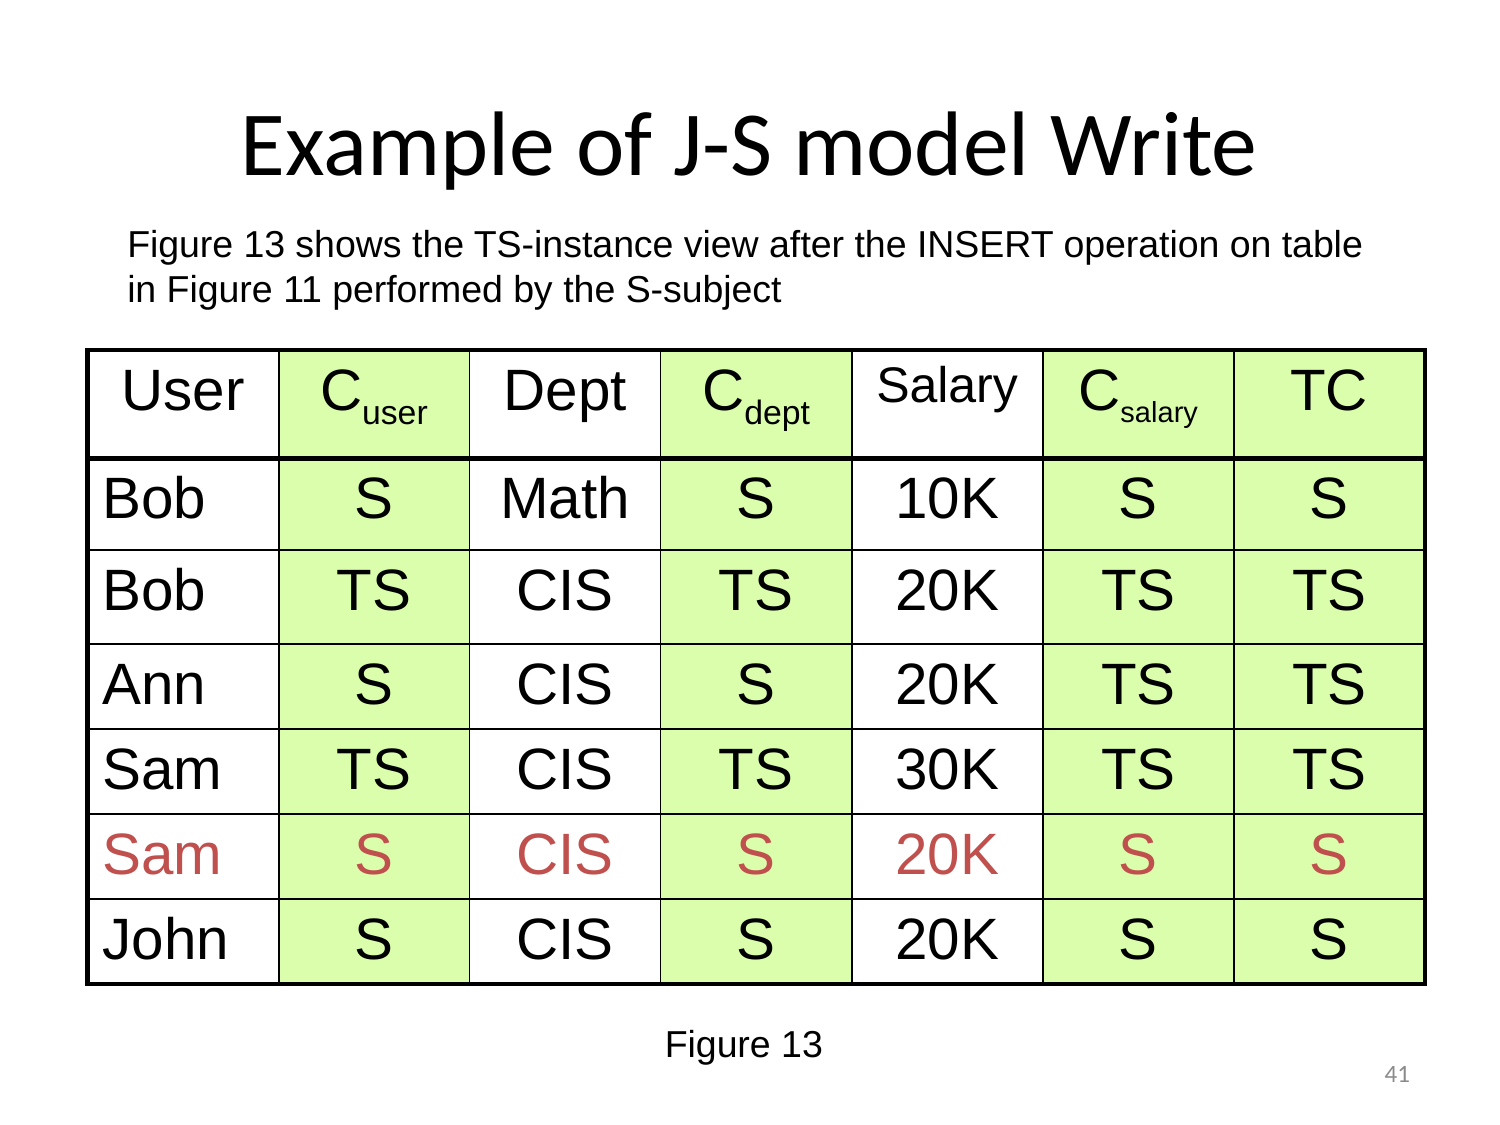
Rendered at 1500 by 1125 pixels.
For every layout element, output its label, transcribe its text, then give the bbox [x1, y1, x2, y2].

table_header User [90, 352, 278, 456]
table_cell S [1235, 900, 1423, 982]
table_cell TS [1235, 551, 1423, 643]
table_cell CIS [470, 815, 660, 898]
table_cell TS [280, 730, 469, 813]
table_header Cdept [661, 352, 851, 456]
table_cell Ann [90, 645, 278, 728]
table_header Csalary [1044, 352, 1233, 456]
table_cell 20K [853, 551, 1042, 643]
table_cell S [280, 461, 469, 549]
table_cell S [1235, 461, 1423, 549]
table_cell S [661, 645, 851, 728]
table_cell S [1044, 900, 1233, 982]
table_header Cuser [280, 352, 469, 456]
table_cell TS [1044, 645, 1233, 728]
table_cell 30K [853, 730, 1042, 813]
table_cell S [661, 461, 851, 549]
table_cell TS [1235, 730, 1423, 813]
table_cell S [1044, 461, 1233, 549]
table_cell S [661, 900, 851, 982]
table_cell S [280, 815, 469, 898]
table_cell Sam [90, 815, 278, 898]
table_cell TS [280, 551, 469, 643]
table_cell CIS [470, 730, 660, 813]
table_cell S [1044, 815, 1233, 898]
title Example of J-S model Write [75, 45, 1425, 233]
table_cell Bob [90, 551, 278, 643]
table_header Dept [470, 352, 660, 456]
table_header Salary [853, 352, 1042, 456]
table_cell TS [661, 730, 851, 813]
table_cell S [280, 900, 469, 982]
table_cell 10K [853, 461, 1042, 549]
slide_number 41 [1074, 1042, 1425, 1103]
text_box Figure 13 [587, 1012, 900, 1073]
table_cell S [280, 645, 469, 728]
table_cell CIS [470, 645, 660, 728]
table_cell John [90, 900, 278, 982]
table_cell TS [1044, 551, 1233, 643]
table_cell TS [1044, 730, 1233, 813]
table_cell S [1235, 815, 1423, 898]
text_box Figure 13 shows the TS-instance view after the INSERT operation on table in Figure 11 performed by the S-subject [112, 212, 1413, 318]
table_cell TS [1235, 645, 1423, 728]
table_cell Sam [90, 730, 278, 813]
table_cell CIS [470, 900, 660, 982]
table_cell CIS [470, 551, 660, 643]
table_cell 20K [853, 815, 1042, 898]
table_cell S [661, 815, 851, 898]
table_cell TS [661, 551, 851, 643]
table_cell Bob [90, 461, 278, 549]
table_header TC [1235, 352, 1423, 456]
table_cell 20K [853, 645, 1042, 728]
table_cell Math [470, 461, 660, 549]
table_cell 20K [853, 900, 1042, 982]
